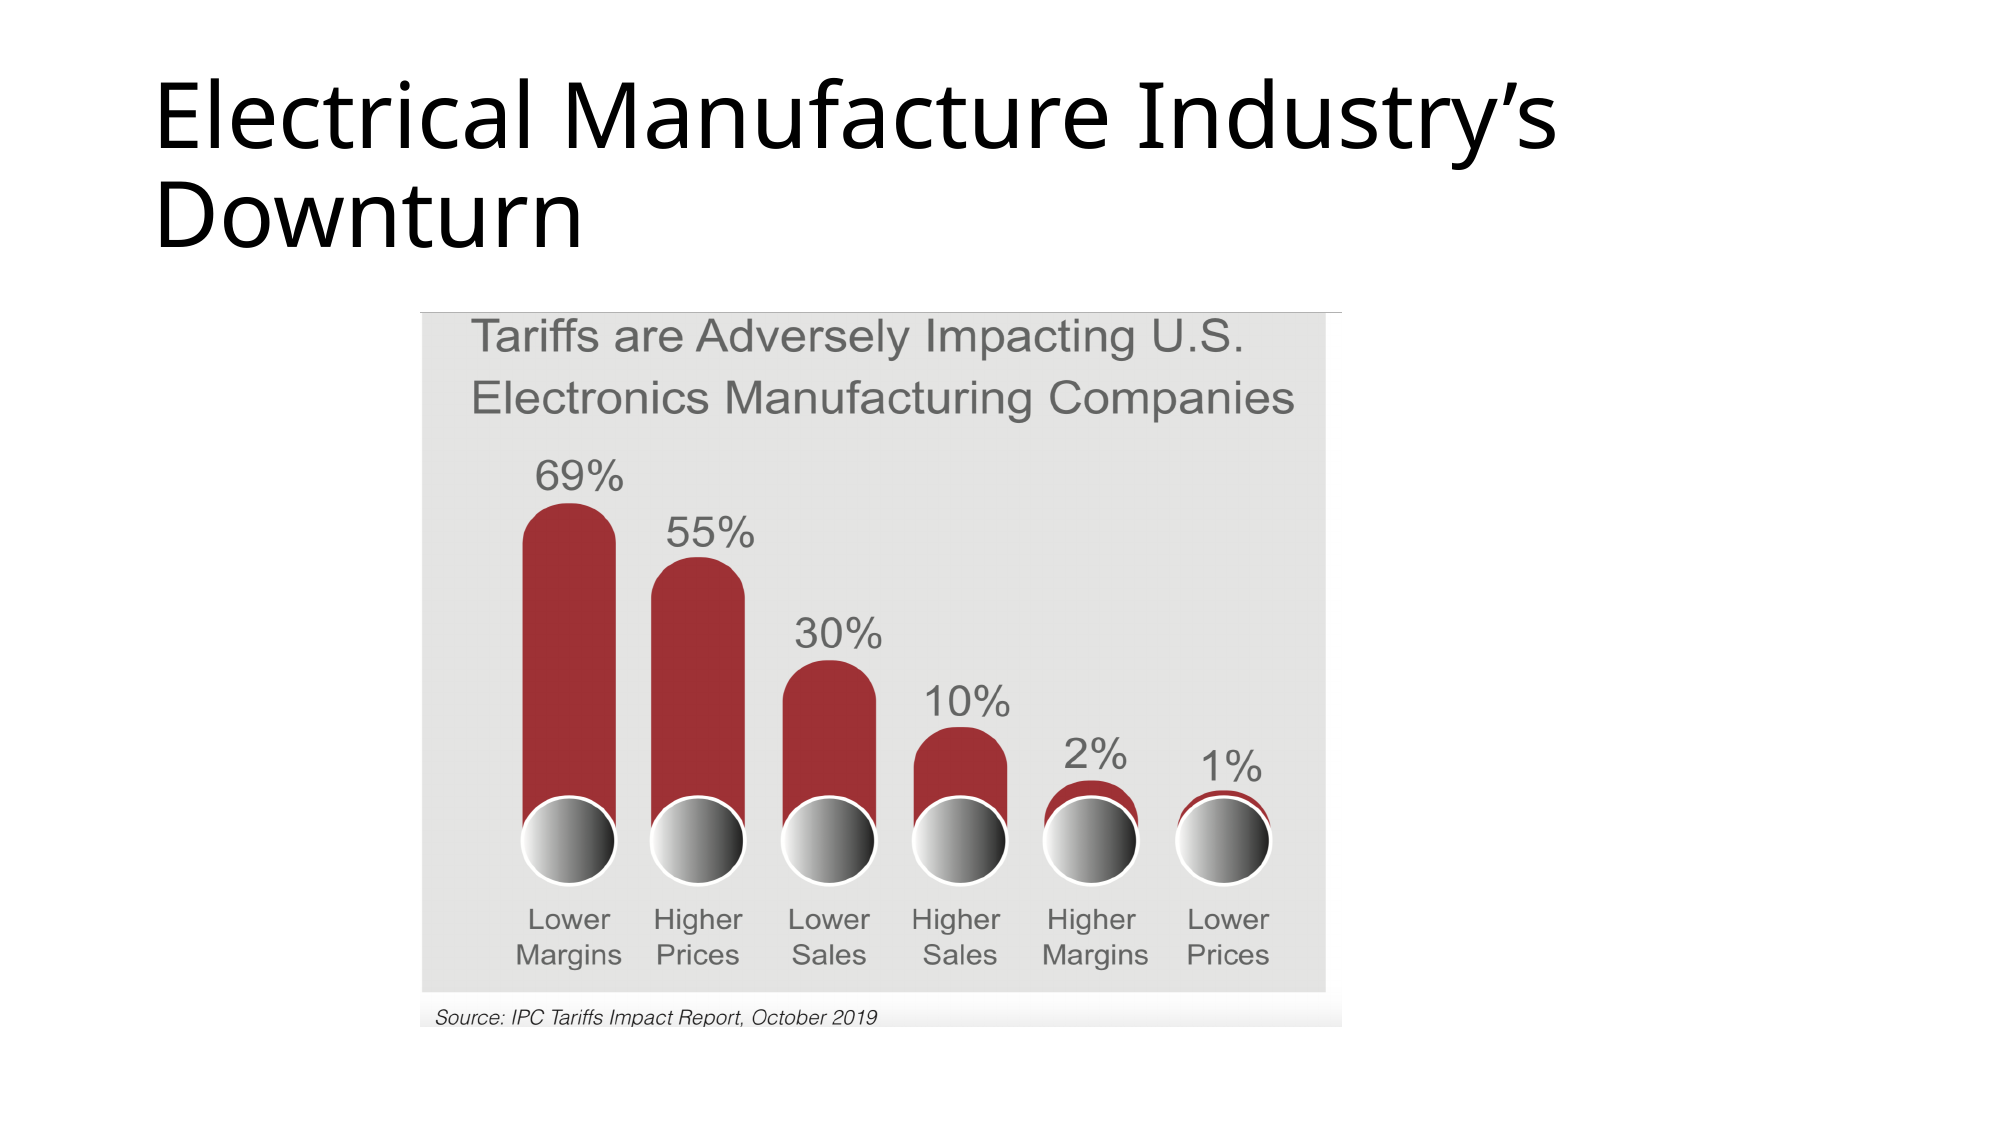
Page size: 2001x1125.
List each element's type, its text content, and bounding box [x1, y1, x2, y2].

title Electrical Manufacture Industry’s Downturn [137, 59, 1863, 278]
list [420, 312, 1342, 1027]
